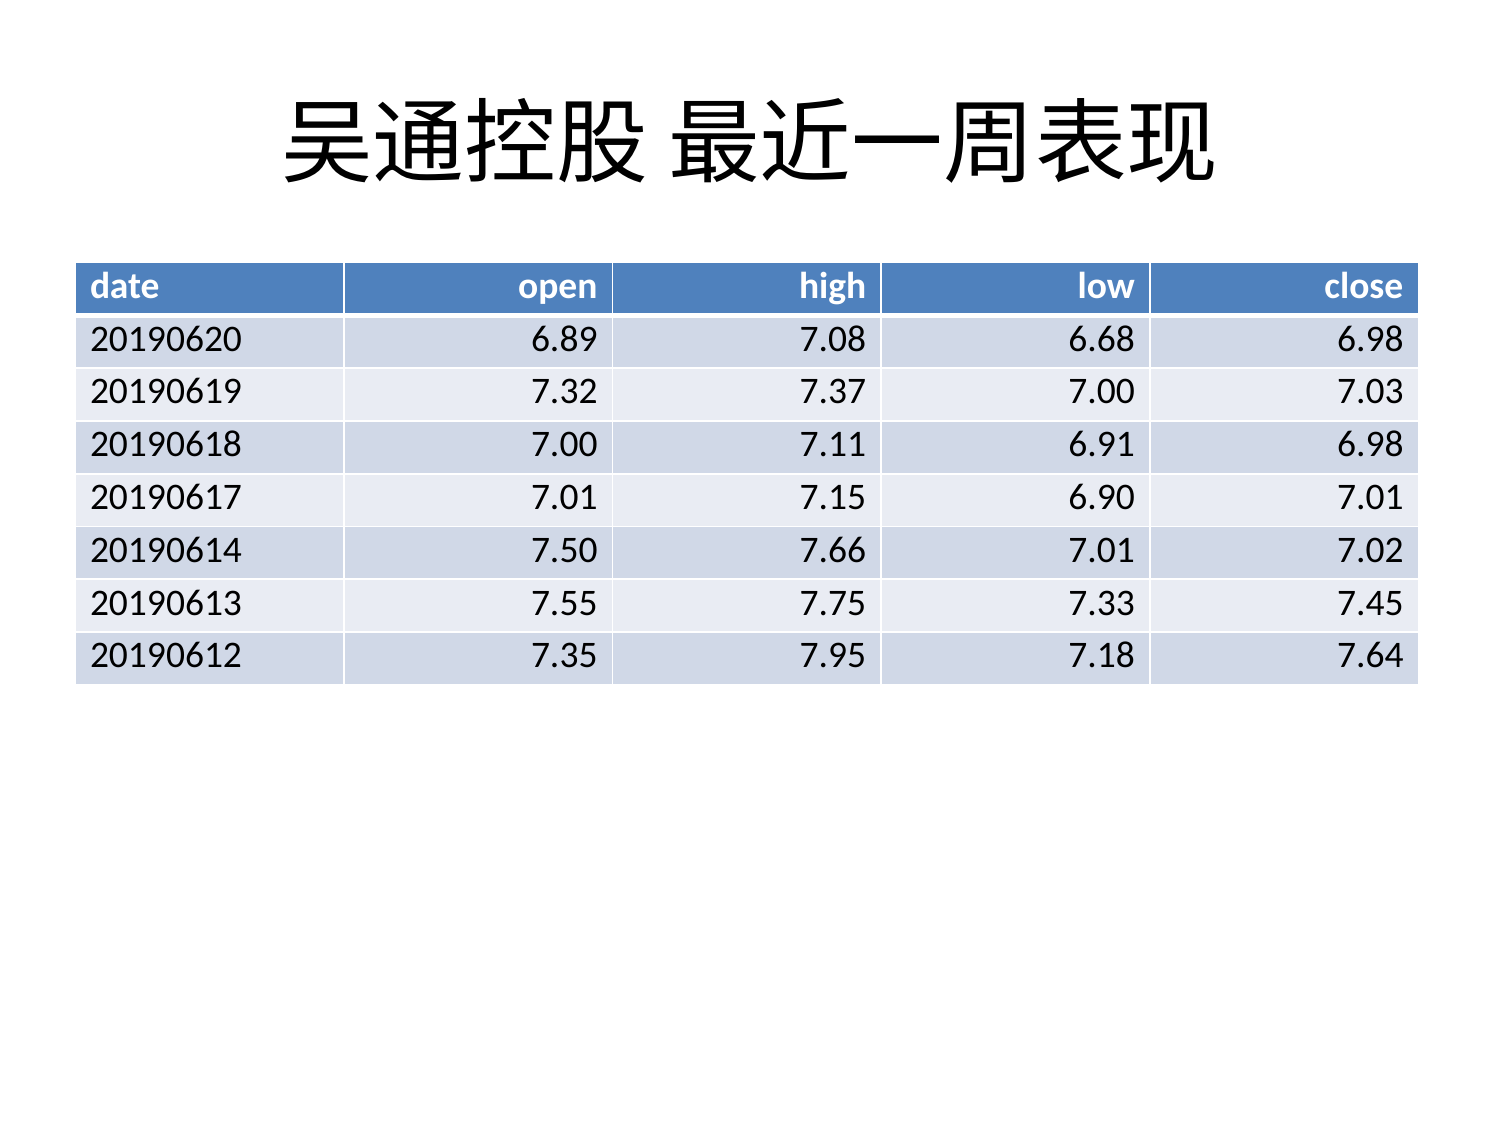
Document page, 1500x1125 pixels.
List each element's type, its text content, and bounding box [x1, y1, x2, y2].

table_cell 20190619 [76, 369, 343, 420]
table_cell 7.08 [613, 318, 880, 367]
table_cell 20190614 [76, 527, 343, 578]
table_cell 7.15 [613, 475, 880, 526]
table_cell 6.90 [882, 475, 1149, 526]
table_cell 7.03 [1151, 369, 1418, 420]
table_cell 7.33 [882, 580, 1149, 631]
table_cell 20190617 [76, 475, 343, 526]
table_cell 7.45 [1151, 580, 1418, 631]
table_cell 7.75 [613, 580, 880, 631]
table_header open [345, 263, 612, 313]
table_header close [1151, 263, 1418, 313]
table_cell 7.35 [345, 633, 612, 684]
table_cell 6.91 [882, 422, 1149, 473]
table_cell 7.01 [882, 527, 1149, 578]
table_cell 6.98 [1151, 318, 1418, 367]
table_cell 20190612 [76, 633, 343, 684]
table_cell 6.68 [882, 318, 1149, 367]
table_cell 7.11 [613, 422, 880, 473]
table_cell 7.32 [345, 369, 612, 420]
table_cell 7.66 [613, 527, 880, 578]
table_cell 7.00 [345, 422, 612, 473]
table_cell 7.37 [613, 369, 880, 420]
table_cell 7.00 [882, 369, 1149, 420]
table_cell 20190618 [76, 422, 343, 473]
table_cell 20190620 [76, 318, 343, 367]
table_cell 7.95 [613, 633, 880, 684]
table_cell 7.01 [1151, 475, 1418, 526]
table_cell 7.55 [345, 580, 612, 631]
table_cell 7.01 [345, 475, 612, 526]
table_header high [613, 263, 880, 313]
title 吴通控股 最近一周表现 [75, 45, 1425, 233]
table_cell 7.18 [882, 633, 1149, 684]
table_cell 20190613 [76, 580, 343, 631]
table_header low [882, 263, 1149, 313]
table_cell 6.98 [1151, 422, 1418, 473]
table_cell 6.89 [345, 318, 612, 367]
table_cell 7.50 [345, 527, 612, 578]
table_cell 7.02 [1151, 527, 1418, 578]
table_cell 7.64 [1151, 633, 1418, 684]
table_header date [76, 263, 343, 313]
